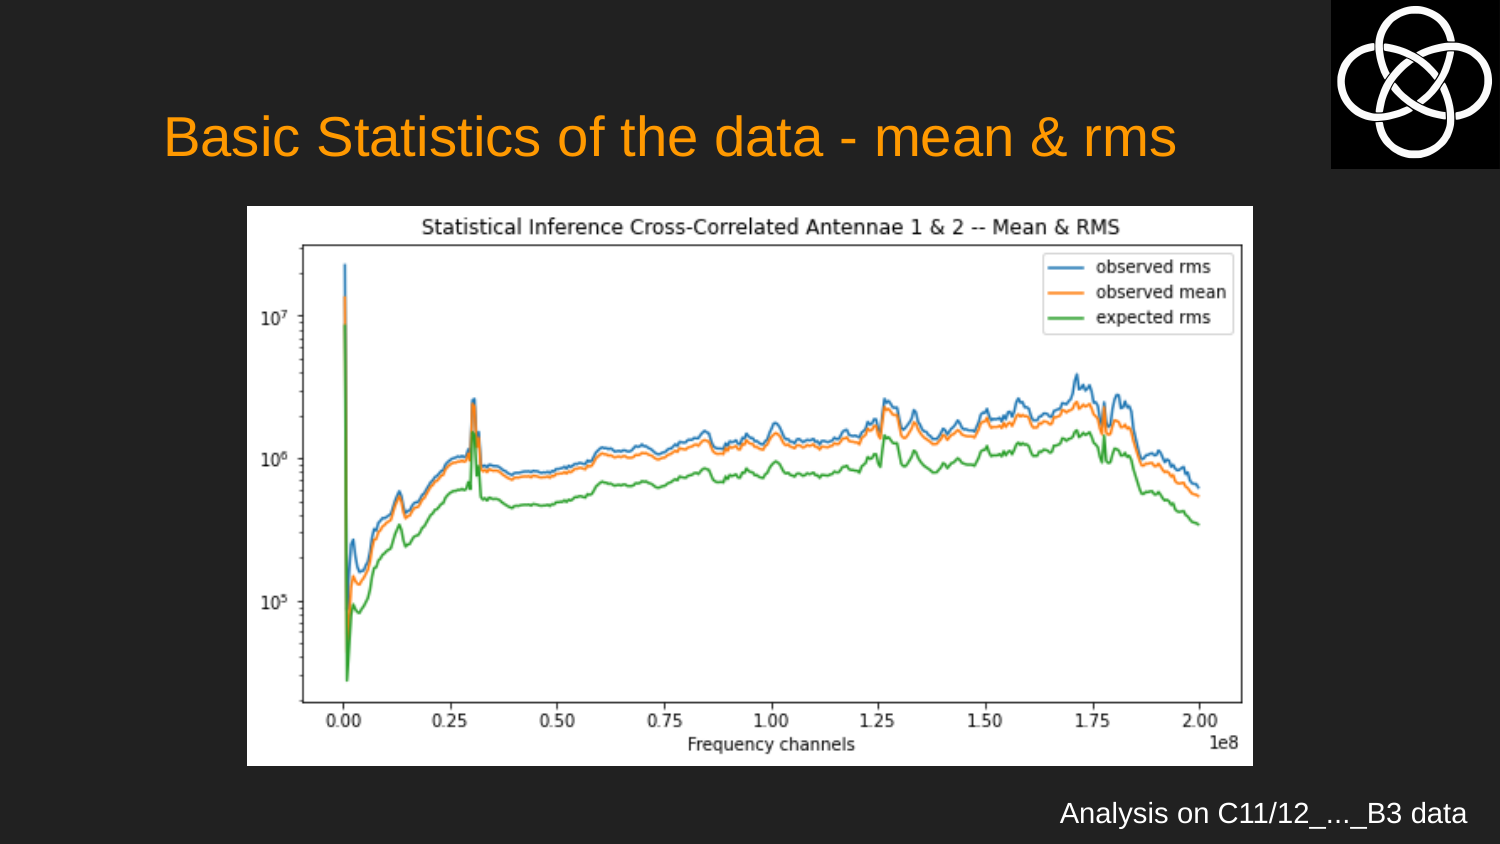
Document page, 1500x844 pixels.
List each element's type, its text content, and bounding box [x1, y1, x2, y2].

picture [247, 206, 1253, 767]
text_box Basic Statistics of the data - mean & rms [148, 85, 1352, 184]
text_box Analysis on C11/12_..._B3 data [1044, 778, 1500, 844]
picture [1331, 0, 1500, 170]
